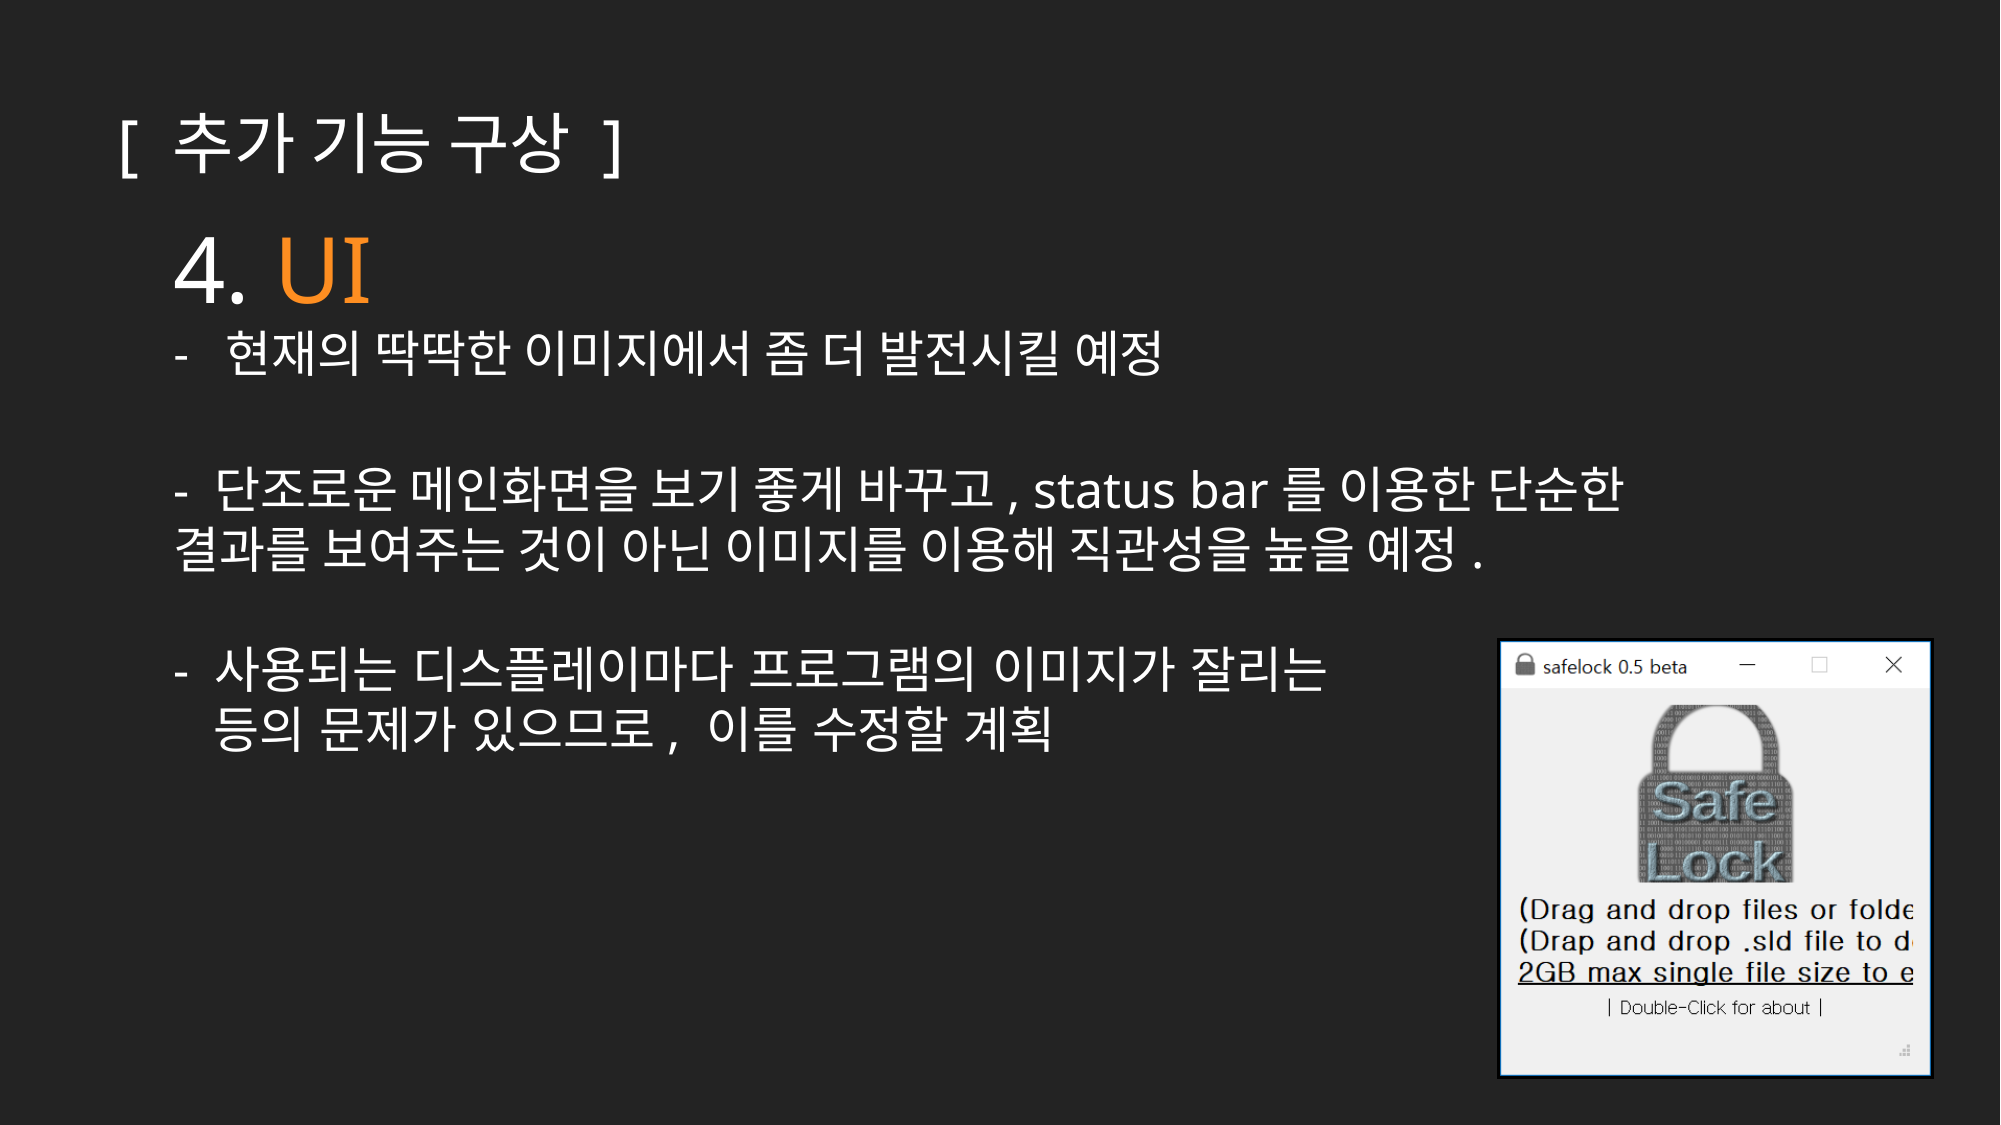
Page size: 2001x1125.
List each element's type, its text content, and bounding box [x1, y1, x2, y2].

text_box [ 추가 기능 구상 ] [102, 94, 1063, 190]
picture [1497, 638, 1934, 1079]
text_box 4. UI - 현재의 딱딱한 이미지에서 좀 더 발전시킬 예정 [158, 204, 1730, 450]
text_box - 단조로운 메인화면을 보기 좋게 바꾸고, status bar를 이용한 단순한 결과를 보여주는 것이 아닌 이미지를 이용해 직관성을 높을 예정. - 사용되는 디스플레이마다 프로그램의 이미지가 잘리는 등의 문제가 있으므로, 이를 수정할 계획 [158, 451, 1655, 767]
